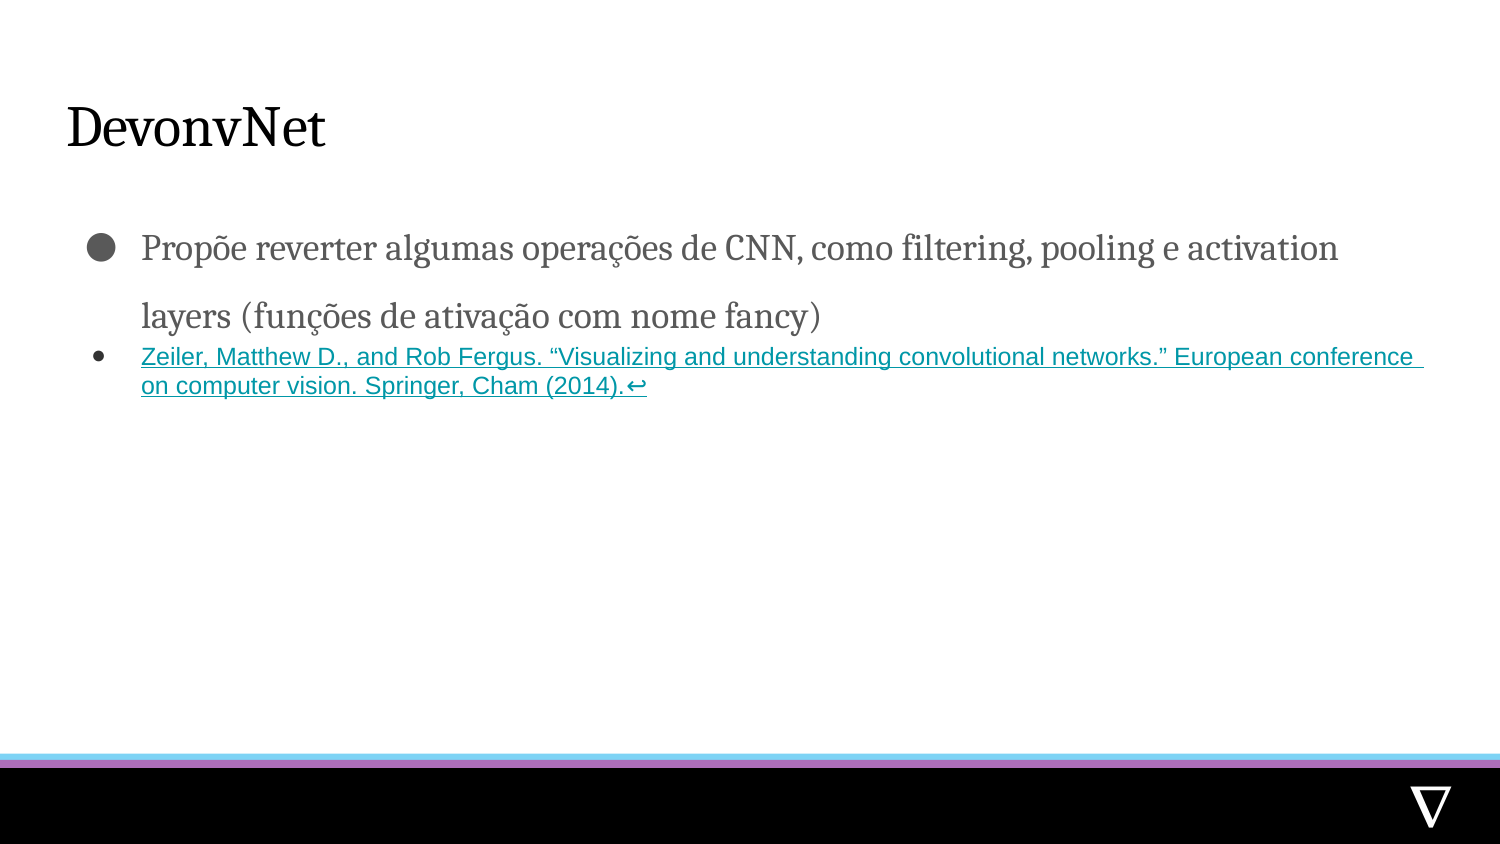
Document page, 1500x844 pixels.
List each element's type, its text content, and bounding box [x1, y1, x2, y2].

picture [1405, 781, 1455, 831]
title DevonvNet [51, 72, 1449, 167]
list Propõe reverter algumas operações de CNN, como filtering, pooling e activation layers (funções de ativação com nome fancy) Zeiler, Matthew D., and Rob Fergus. “Visualizing and understanding convolutional networks.” European conference on computer vision. Springer, Cham (2014).↩︎ [51, 185, 1449, 747]
